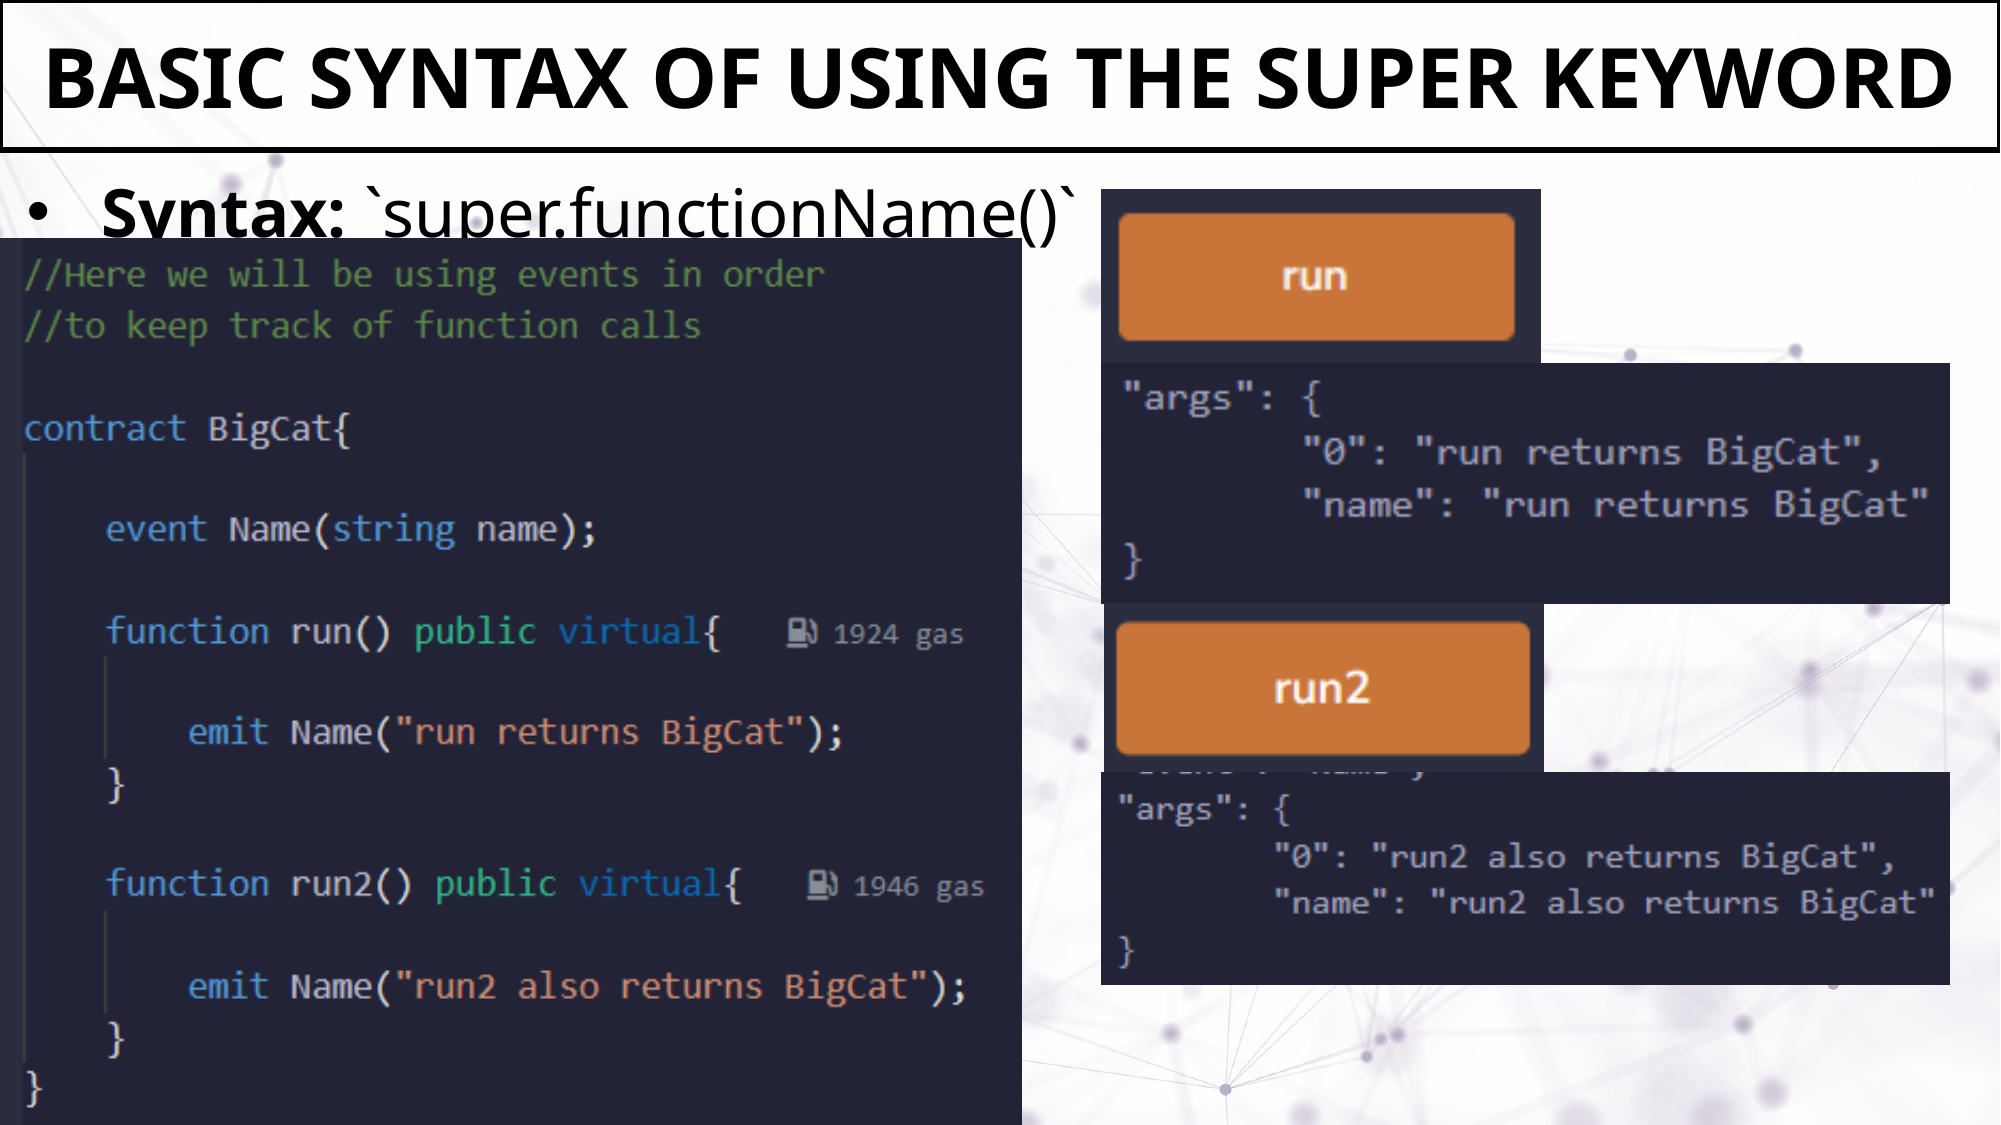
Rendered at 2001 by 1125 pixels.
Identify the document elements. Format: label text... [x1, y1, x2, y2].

list Syntax: `super.functionName()` [11, 150, 2000, 1098]
title BASIC SYNTAX OF USING THE SUPER KEYWORD [0, 0, 2000, 150]
picture [0, 238, 1022, 1125]
picture [1101, 189, 1950, 985]
